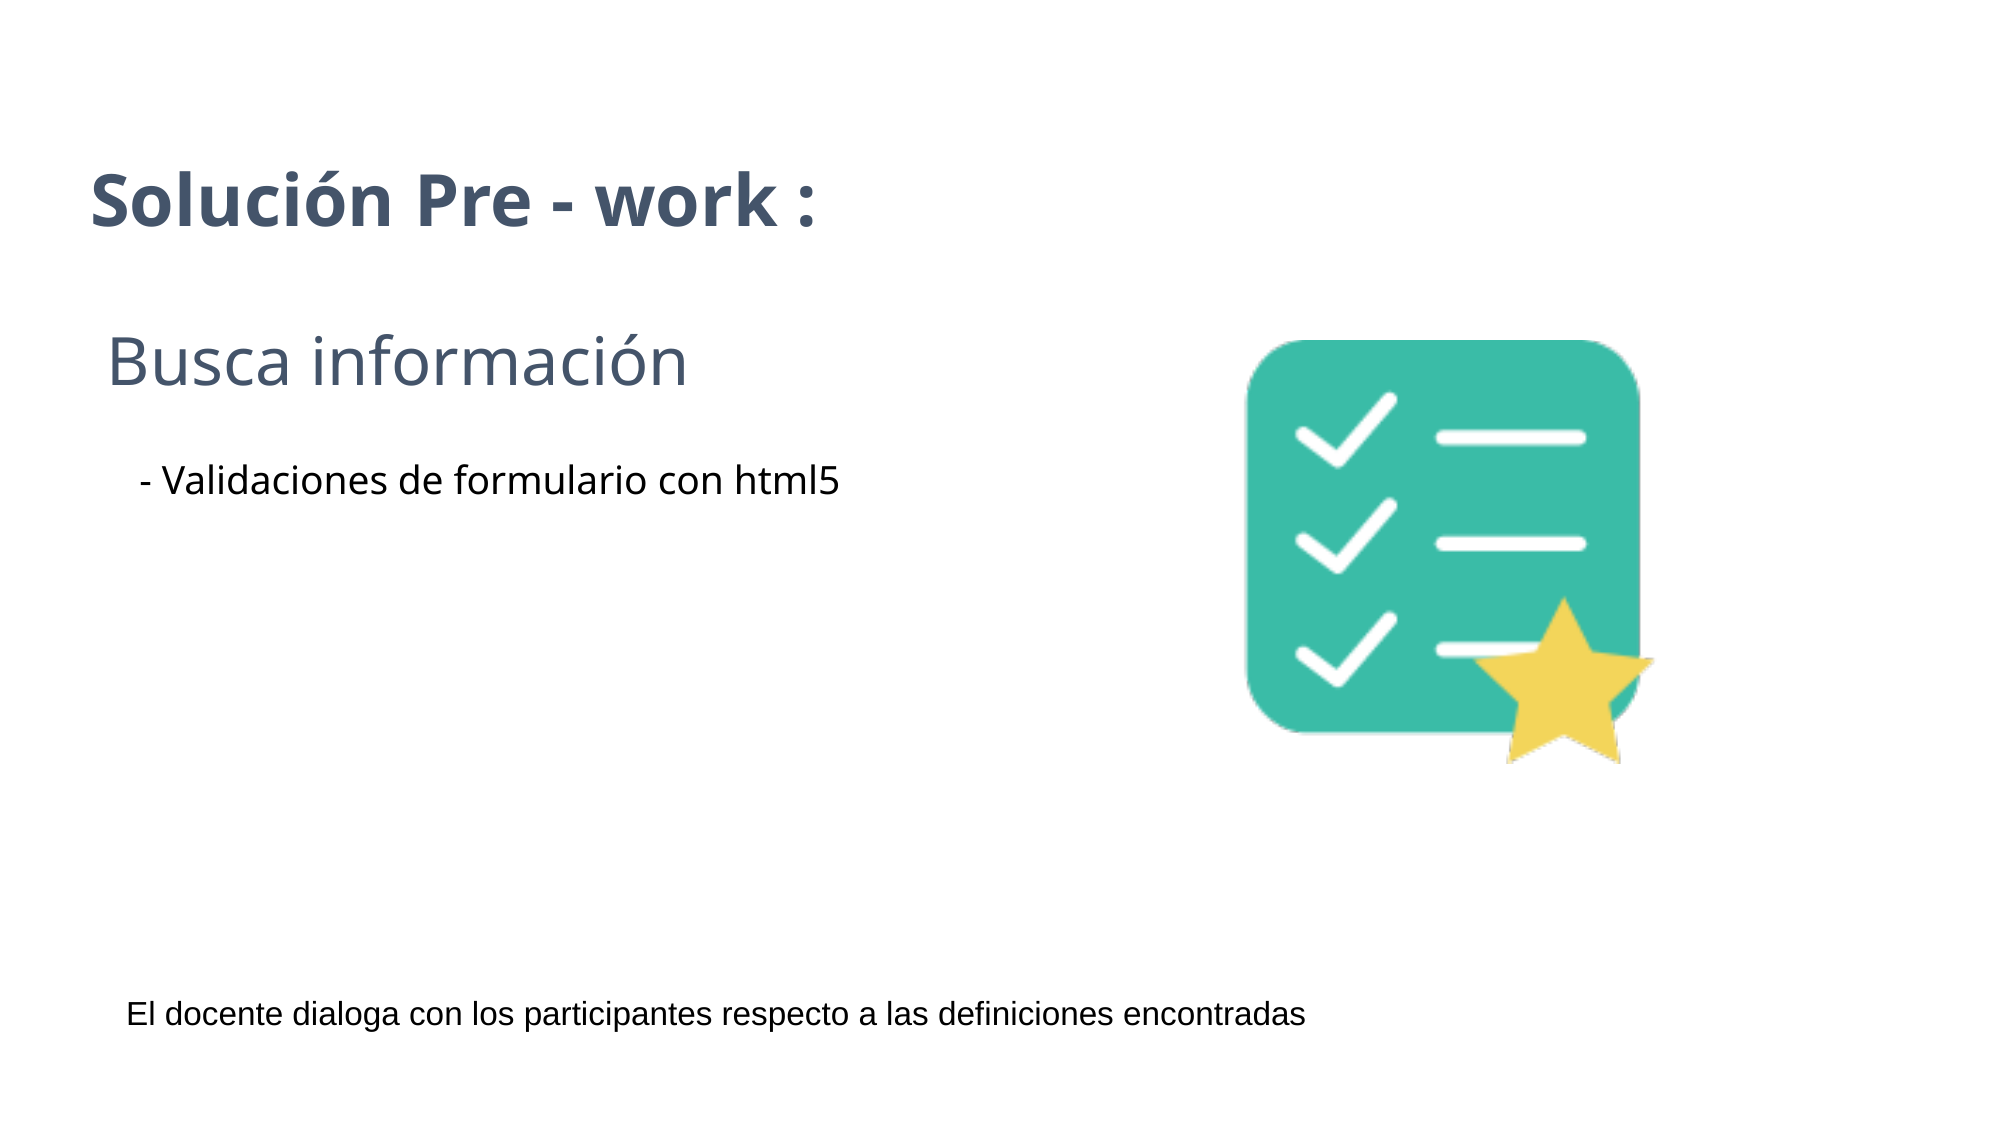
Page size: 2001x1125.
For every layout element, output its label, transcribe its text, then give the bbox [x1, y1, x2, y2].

text_box El docente dialoga con los participantes respecto a las definiciones encontradas [105, 982, 1769, 1097]
picture [1240, 340, 1663, 764]
text_box - Validaciones de formulario con html5 [119, 435, 880, 709]
title Busca información [86, 298, 1769, 416]
text_box Solución Pre - work : [70, 134, 1753, 252]
